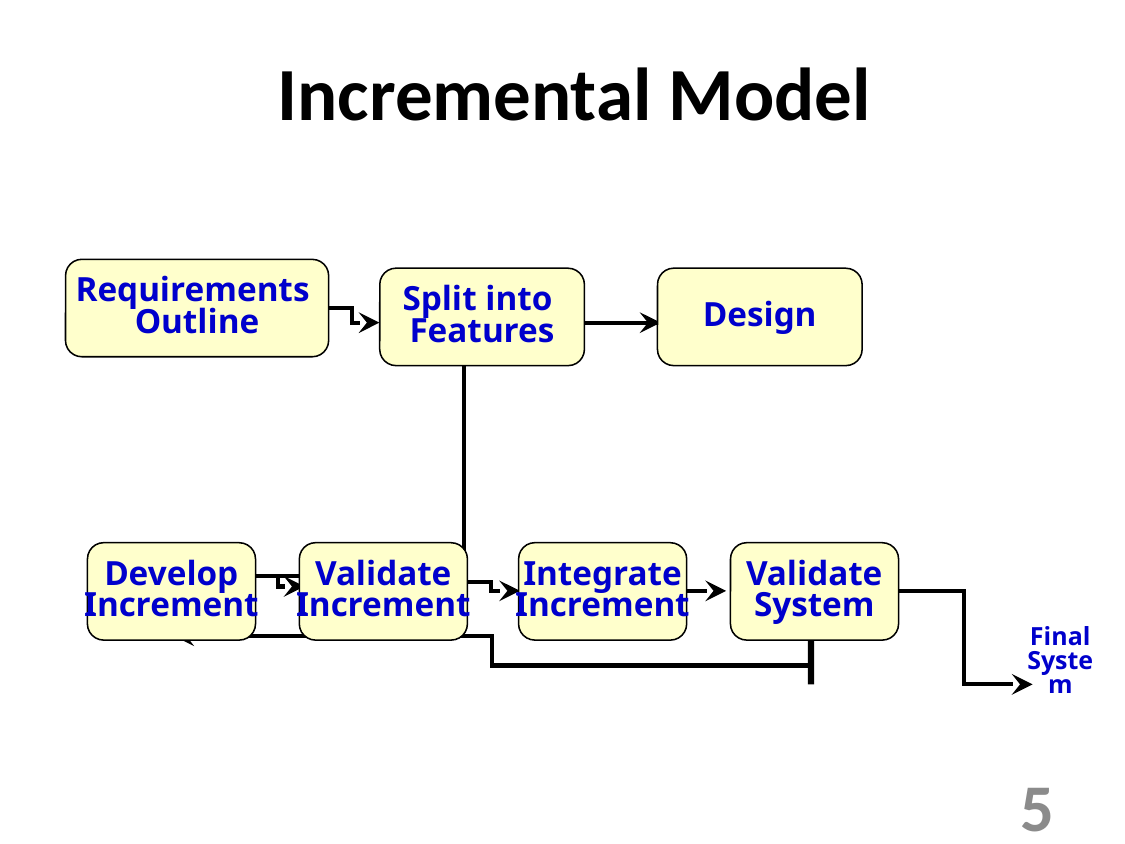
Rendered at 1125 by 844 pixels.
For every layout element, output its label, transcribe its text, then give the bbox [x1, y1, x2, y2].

title Incremental Model [94, 19, 1055, 161]
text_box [65, 259, 1117, 685]
slide_number 5 [806, 782, 1069, 827]
